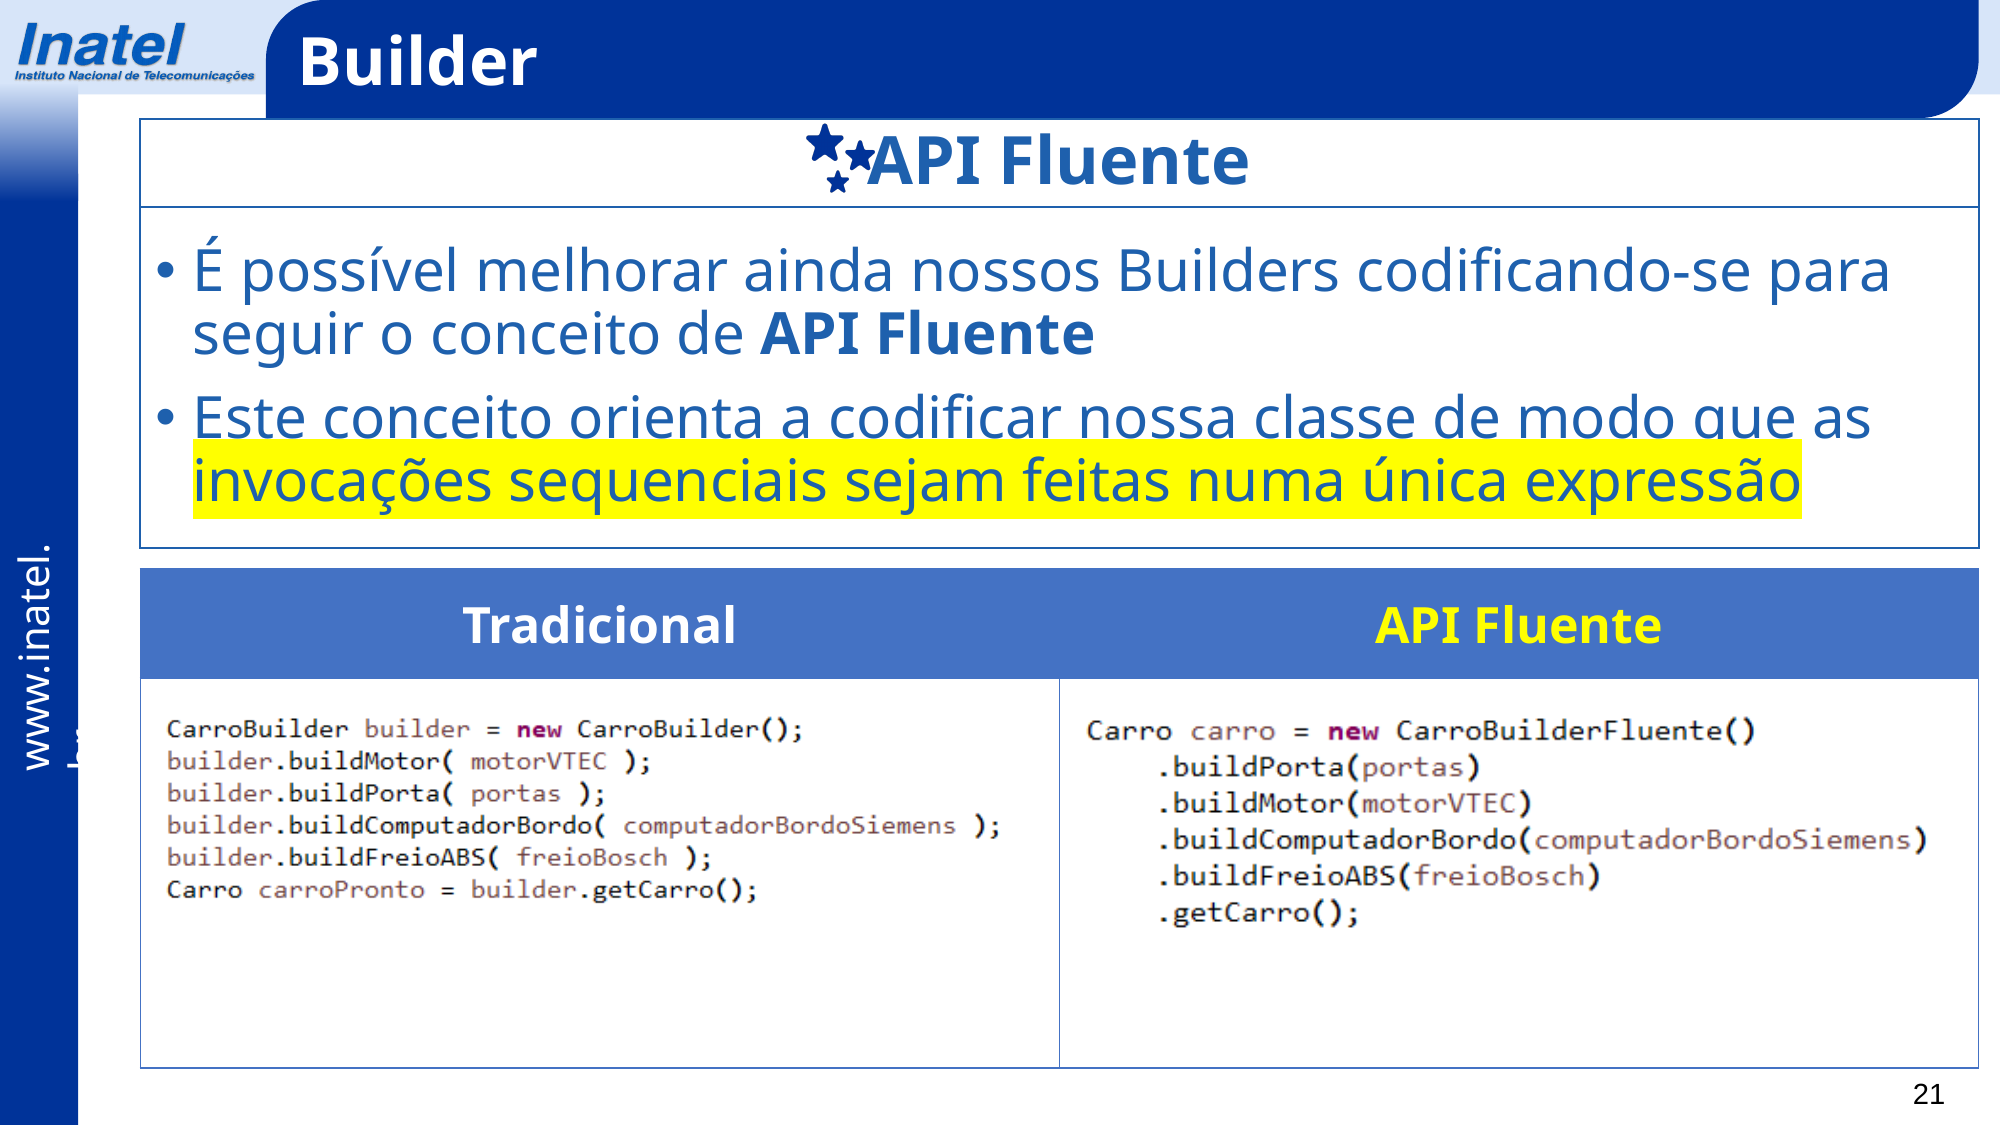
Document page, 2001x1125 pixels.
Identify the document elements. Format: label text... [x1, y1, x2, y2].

picture [796, 113, 885, 203]
picture [1064, 702, 1945, 943]
picture [12, 20, 258, 85]
text_box API Fluente [139, 118, 1980, 208]
text_box É possível melhorar ainda nossos Builders codificando-se para seguir o conceito de API Fluente Este conceito orienta a codificar nossa classe de modo que as invocações sequenciais sejam feitas numa única expressão [139, 208, 1980, 549]
text_box Builder [264, 0, 1980, 118]
table_header Tradicional [141, 570, 1059, 677]
table_header API Fluente [1060, 570, 1978, 677]
table_cell [1060, 679, 1978, 1067]
table_cell [141, 679, 1059, 1067]
picture [145, 702, 1025, 915]
